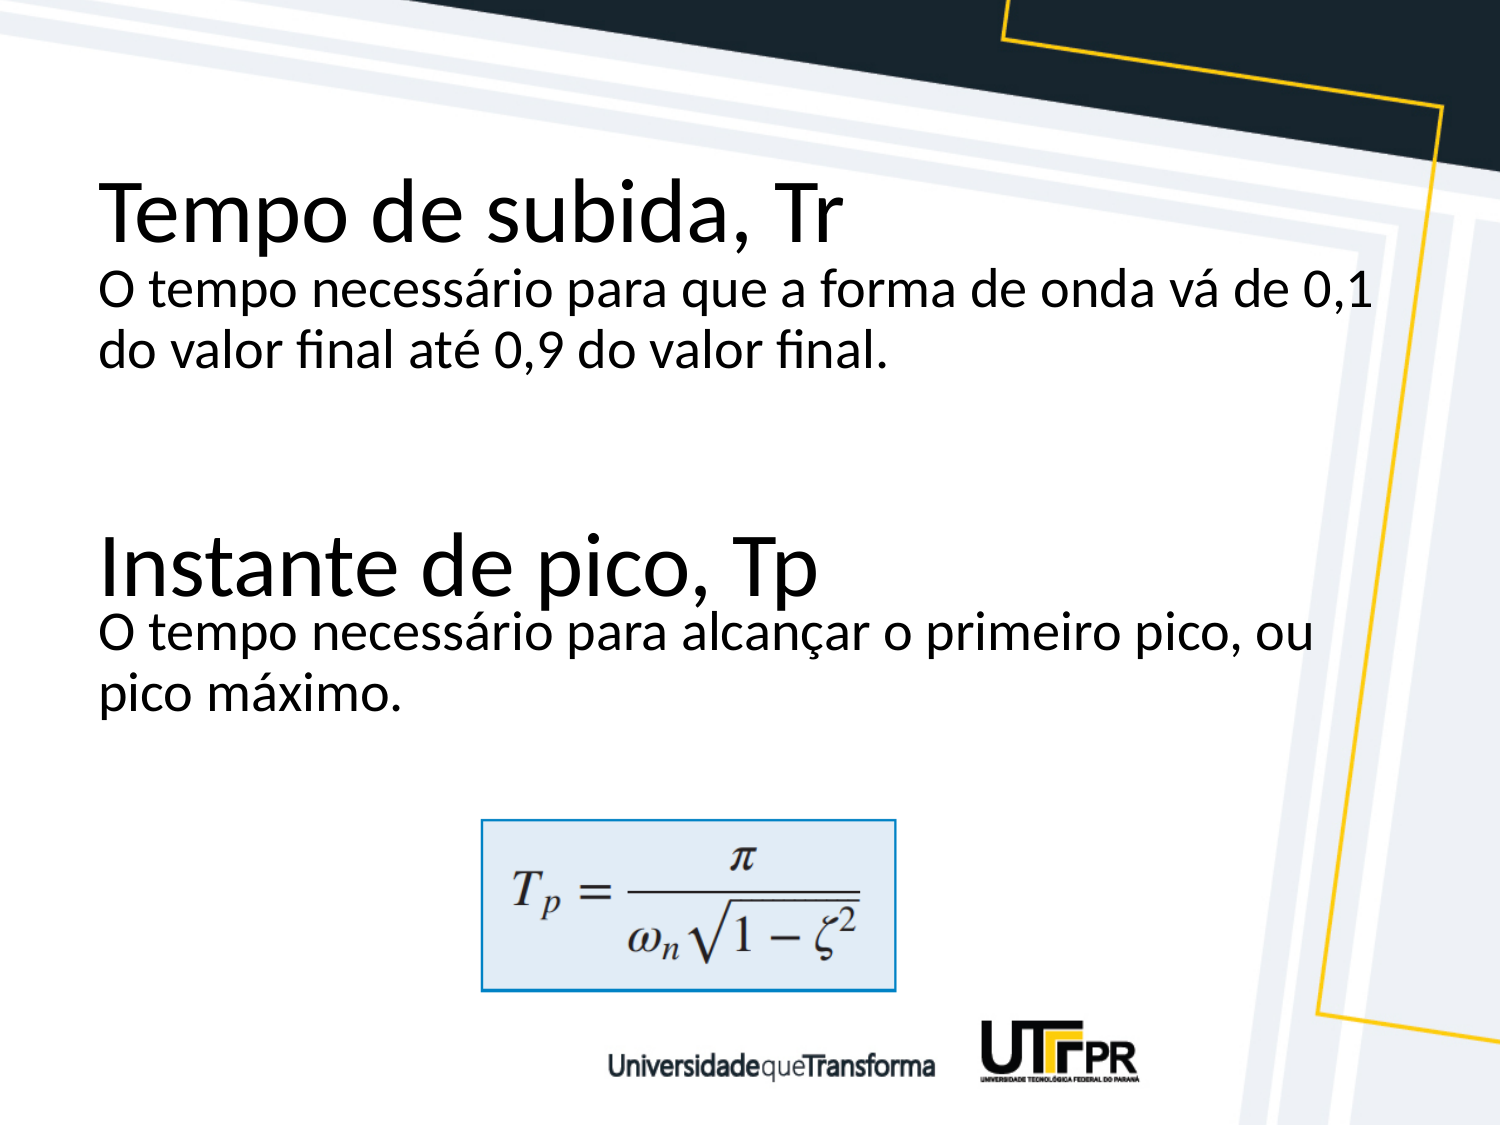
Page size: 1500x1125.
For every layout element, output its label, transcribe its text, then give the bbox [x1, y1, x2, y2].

list O tempo necessário para que a forma de onda vá de 0,1 do valor final até 0,9 do valor final. [83, 244, 1402, 423]
list O tempo necessário para alcançar o primeiro pico, ou pico máximo. [83, 587, 1355, 864]
title Instante de pico, Tp [83, 458, 1141, 587]
picture [0, 0, 1500, 1125]
title Tempo de subida, Tr [83, 104, 1141, 244]
